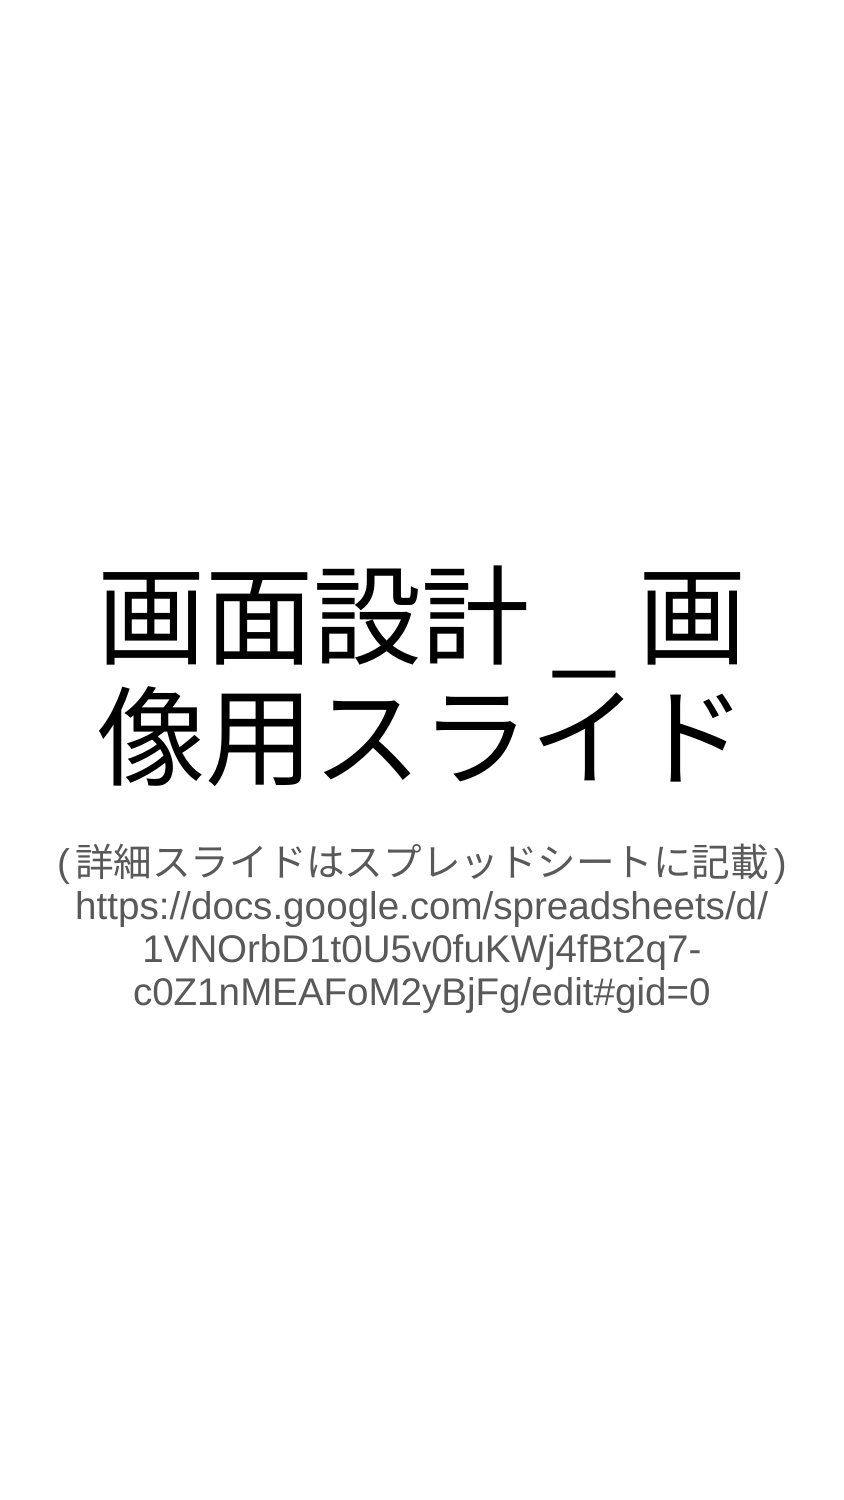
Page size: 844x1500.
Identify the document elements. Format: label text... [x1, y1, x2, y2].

subtitle (詳細スライドはスプレッドシートに記載) https://docs.google.com/spreadsheets/d/1VNOrbD1t0U5v0fuKWj4fBt2q7-c0Z1nMEAFoM2yBjFg/edit#gid=0 [28, 826, 816, 1058]
title 画面設計_画像用スライド [28, 217, 816, 816]
